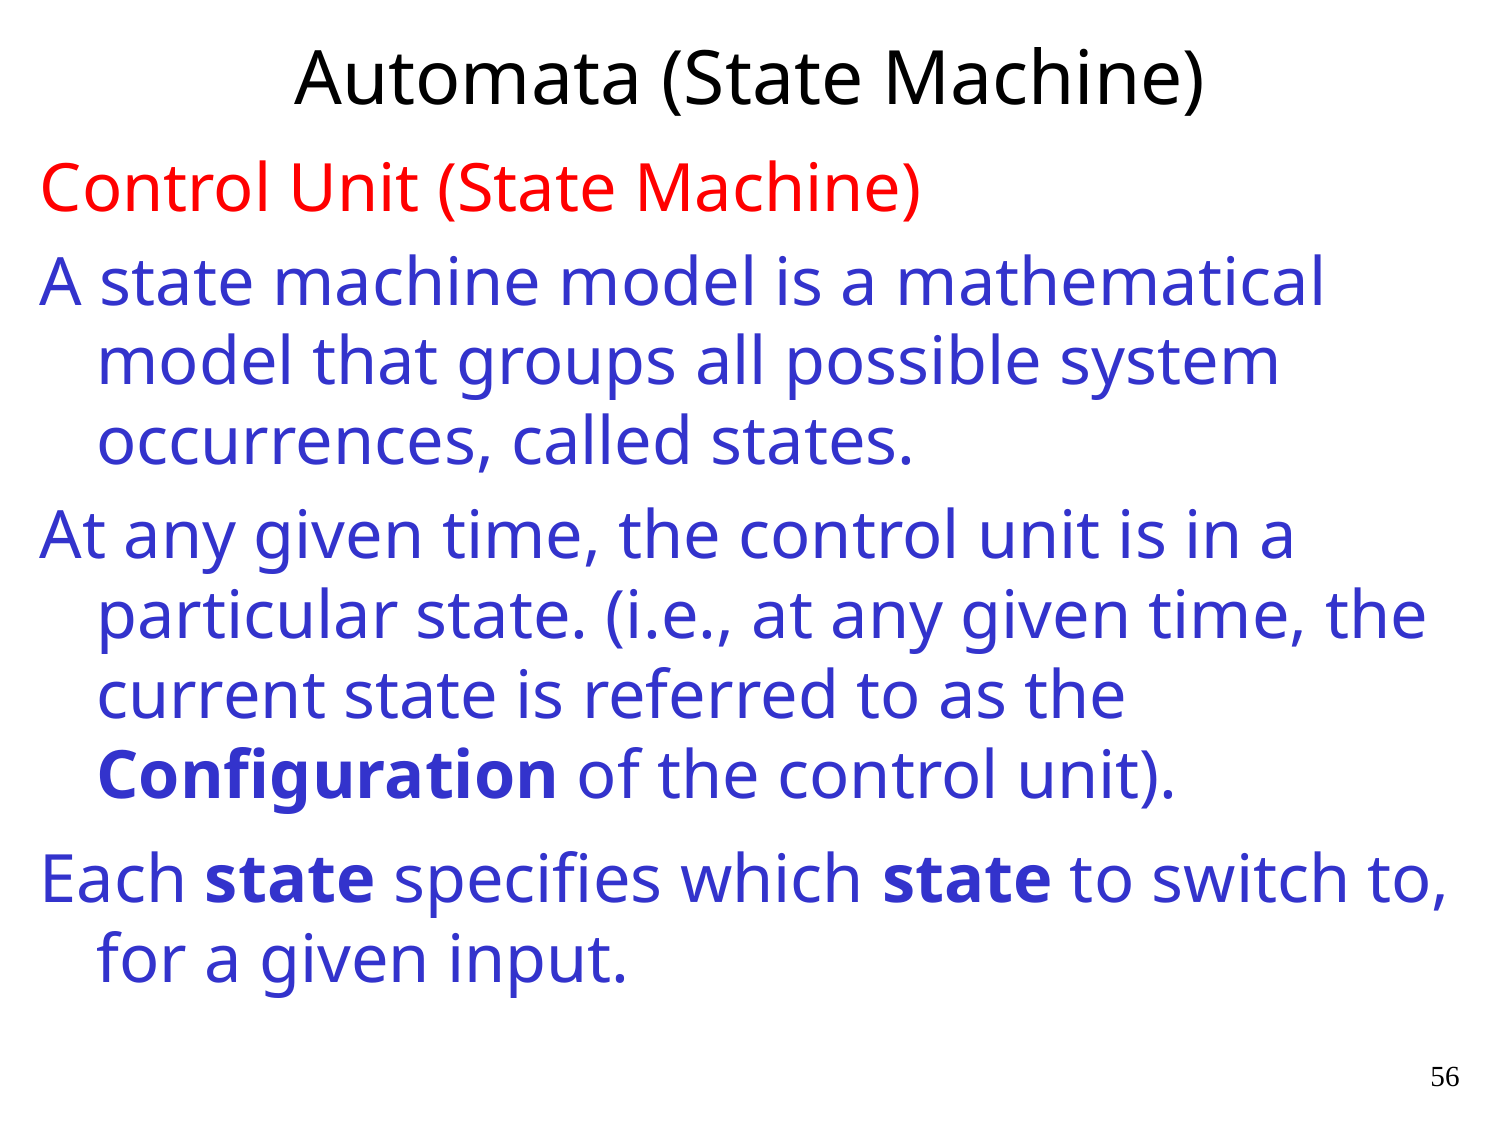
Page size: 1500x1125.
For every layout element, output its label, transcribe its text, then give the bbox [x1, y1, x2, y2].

slide_number 56 [1162, 1050, 1475, 1100]
list Control Unit (State Machine) A state machine model is a mathematical model that groups all possible system occurrences, called states. At any given time, the control unit is in a particular state. (i.e., at any given time, the current state is referred to as the Configuration of the control unit). Each state specifies which state to switch to, for a given input. [24, 137, 1475, 1088]
title Automata (State Machine) [24, 24, 1475, 125]
